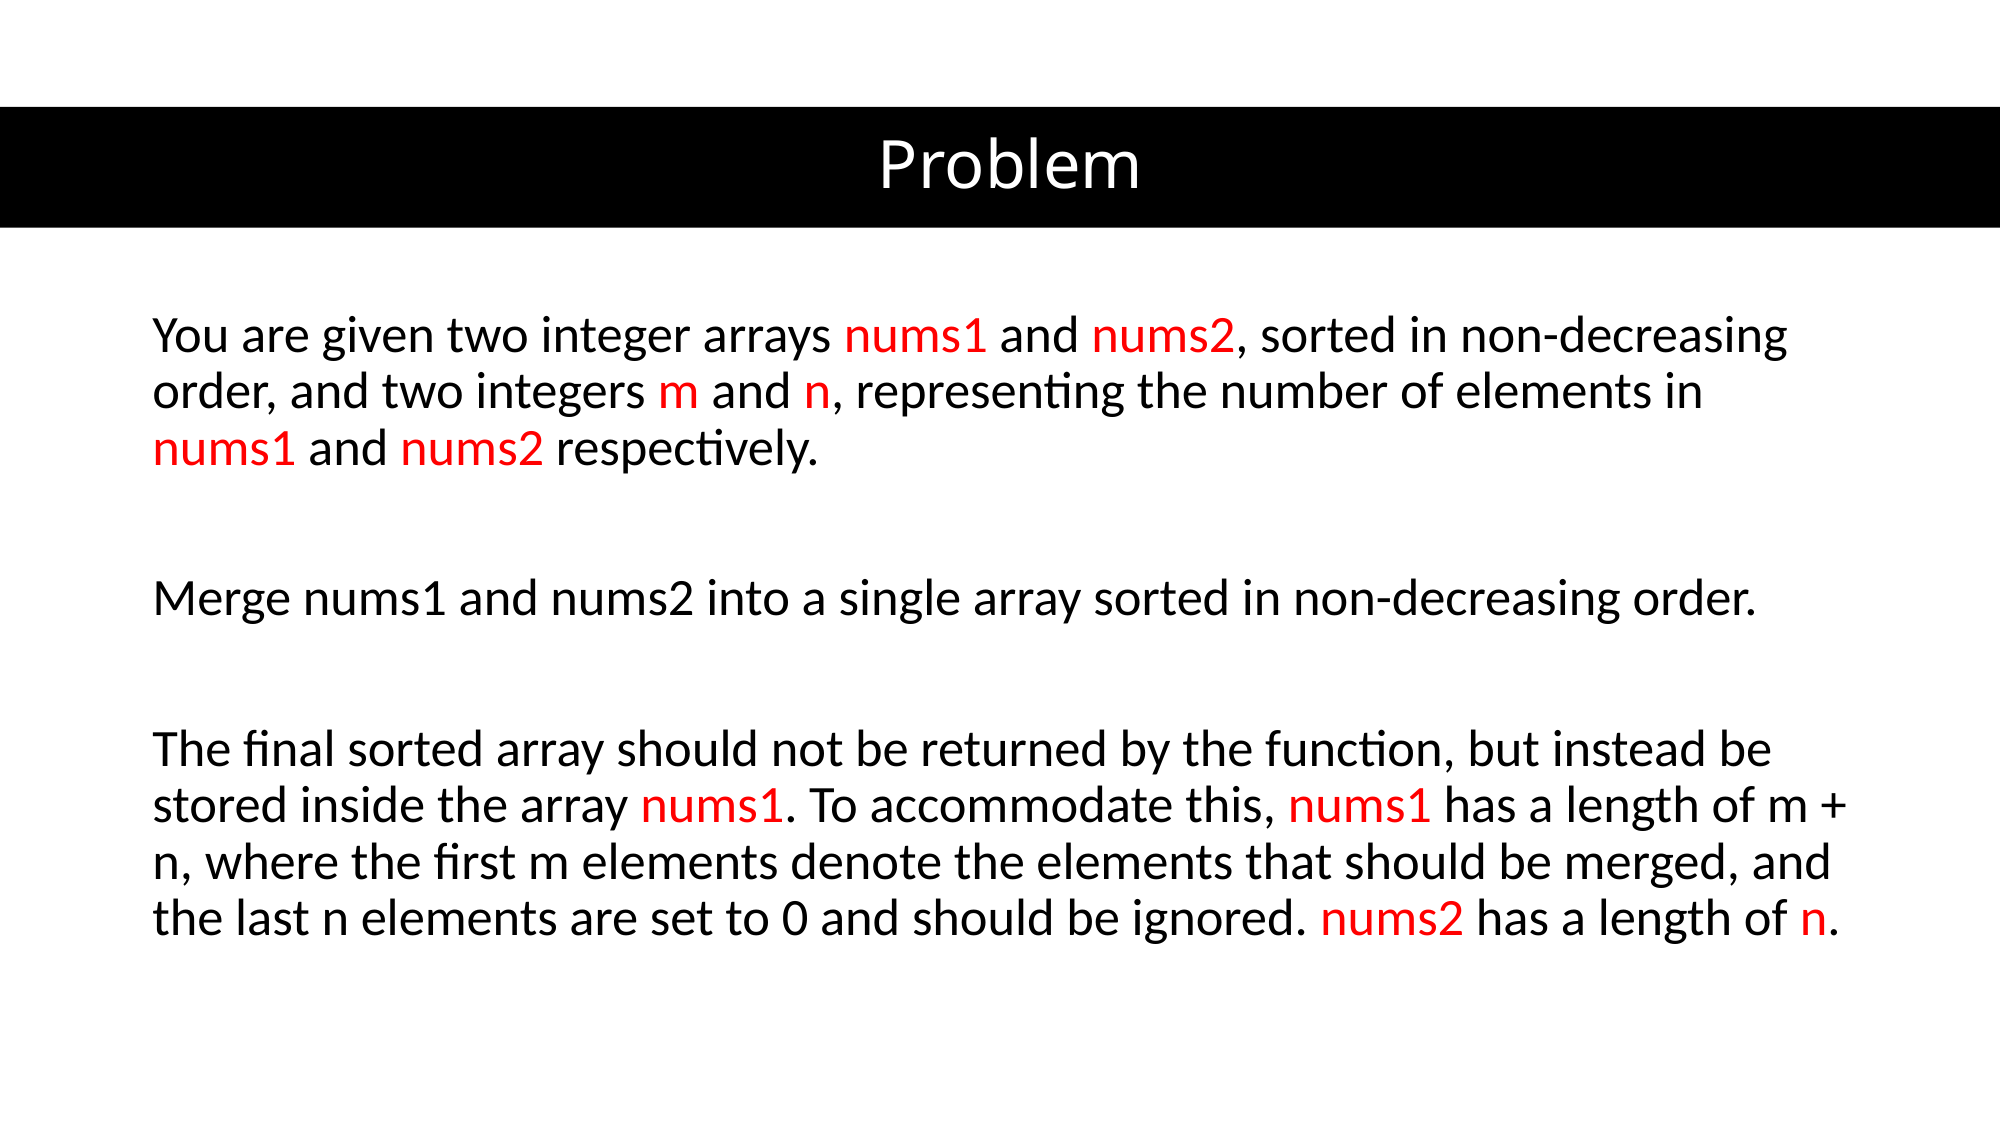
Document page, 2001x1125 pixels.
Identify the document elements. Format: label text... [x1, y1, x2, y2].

text_box [0, 106, 2000, 229]
list You are given two integer arrays nums1 and nums2, sorted in non-decreasing order, and two integers m and n, representing the number of elements in nums1 and nums2 respectively. Merge nums1 and nums2 into a single array sorted in non-decreasing order. The final sorted array should not be returned by the function, but instead be stored inside the array nums1. To accommodate this, nums1 has a length of m + n, where the first m elements denote the elements that should be merged, and the last n elements are set to 0 and should be ignored. nums2 has a length of n. [137, 299, 1863, 1014]
title Problem [91, 105, 1931, 228]
